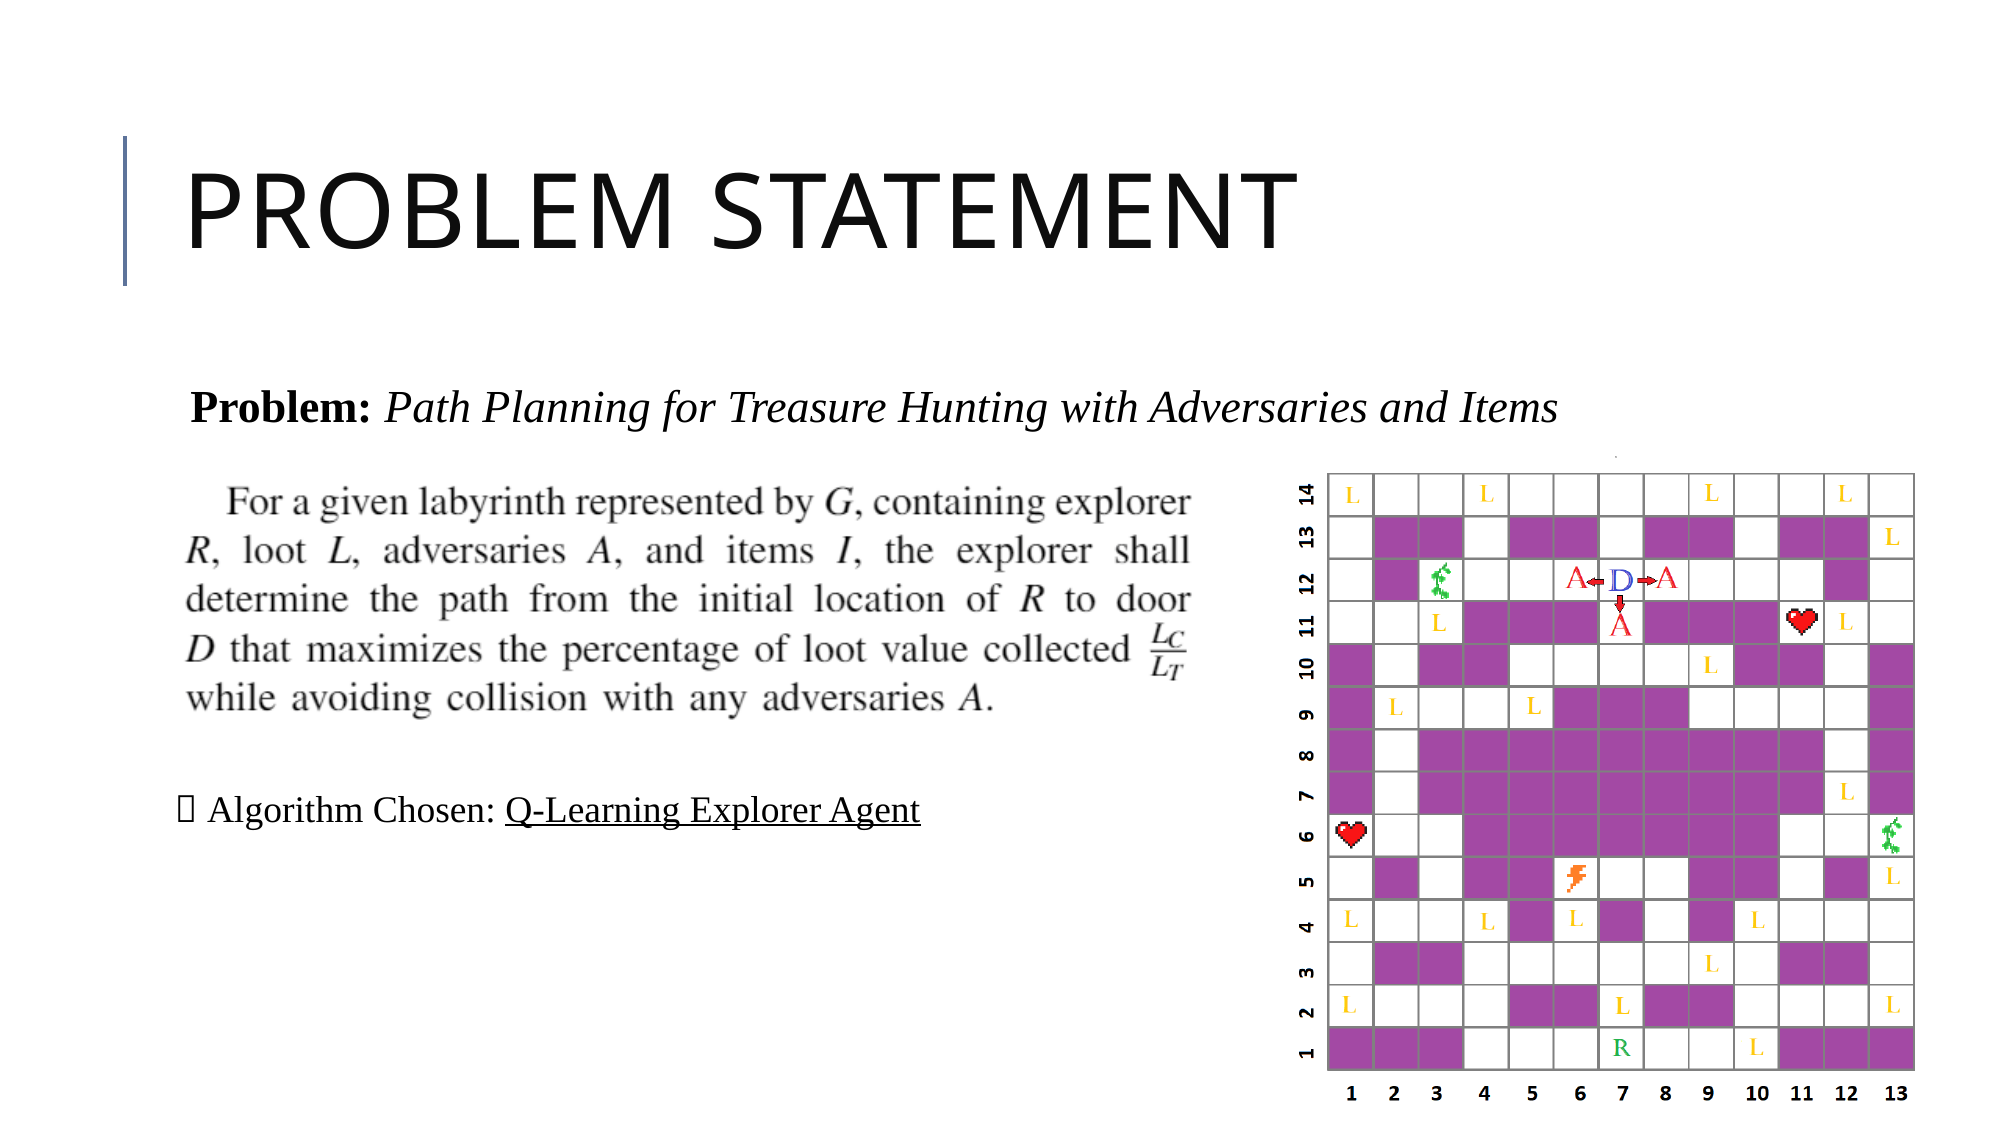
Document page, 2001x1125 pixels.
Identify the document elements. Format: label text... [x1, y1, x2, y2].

picture [114, 465, 1237, 745]
title Problem Statement [168, 96, 1763, 342]
picture [1274, 436, 1951, 1119]
list Problem: Path Planning for Treasure Hunting with Adversaries and Items [168, 375, 1763, 1035]
text_box  Algorithm Chosen: Q-Learning Explorer Agent [160, 777, 1191, 837]
